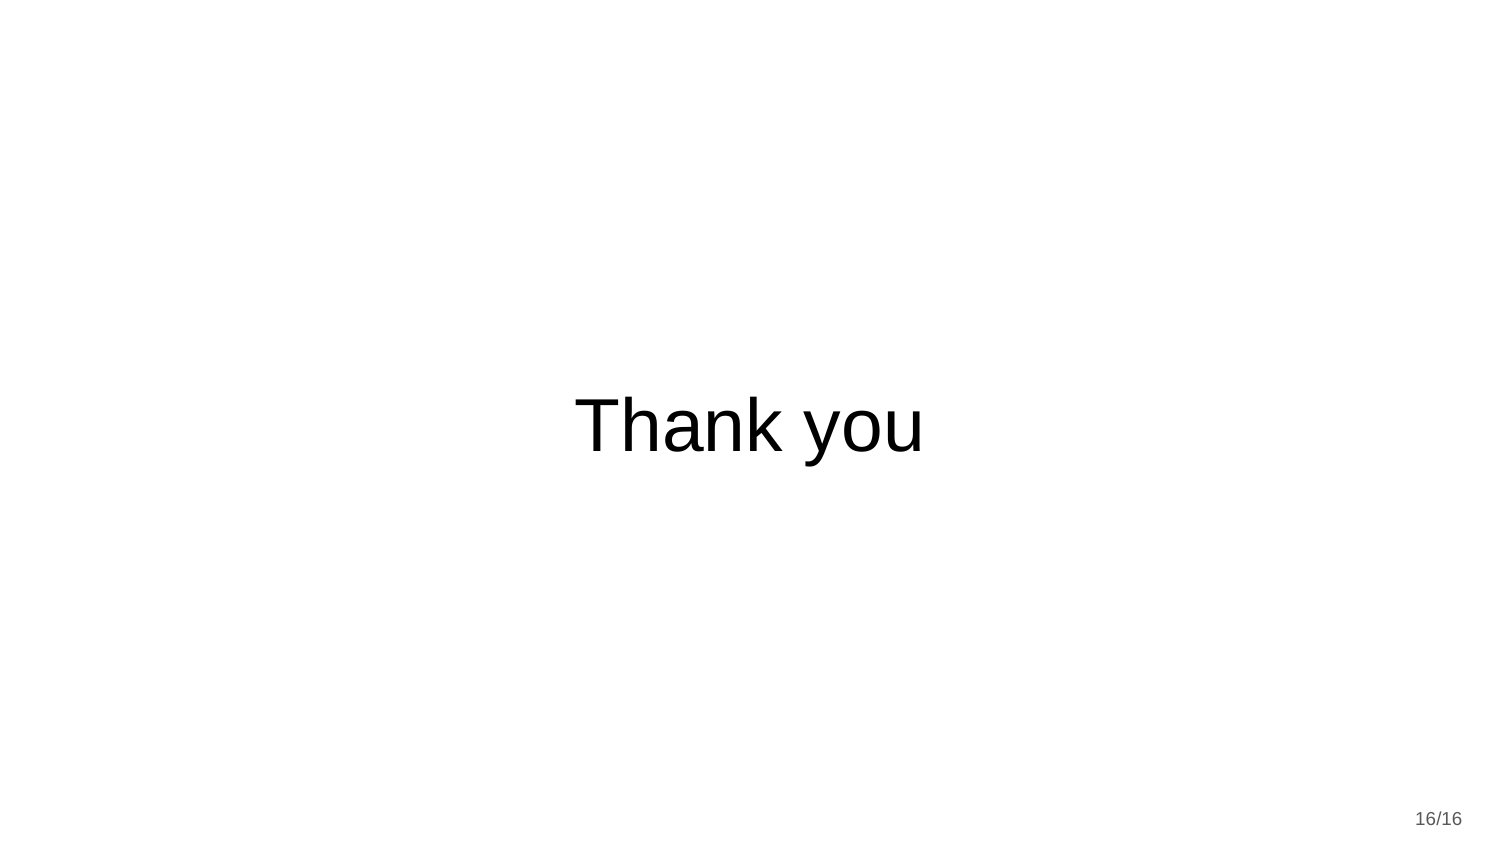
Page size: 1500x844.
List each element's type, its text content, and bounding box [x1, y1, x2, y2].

text_box 16/16 [1400, 791, 1500, 837]
title Thank you [51, 352, 1449, 491]
